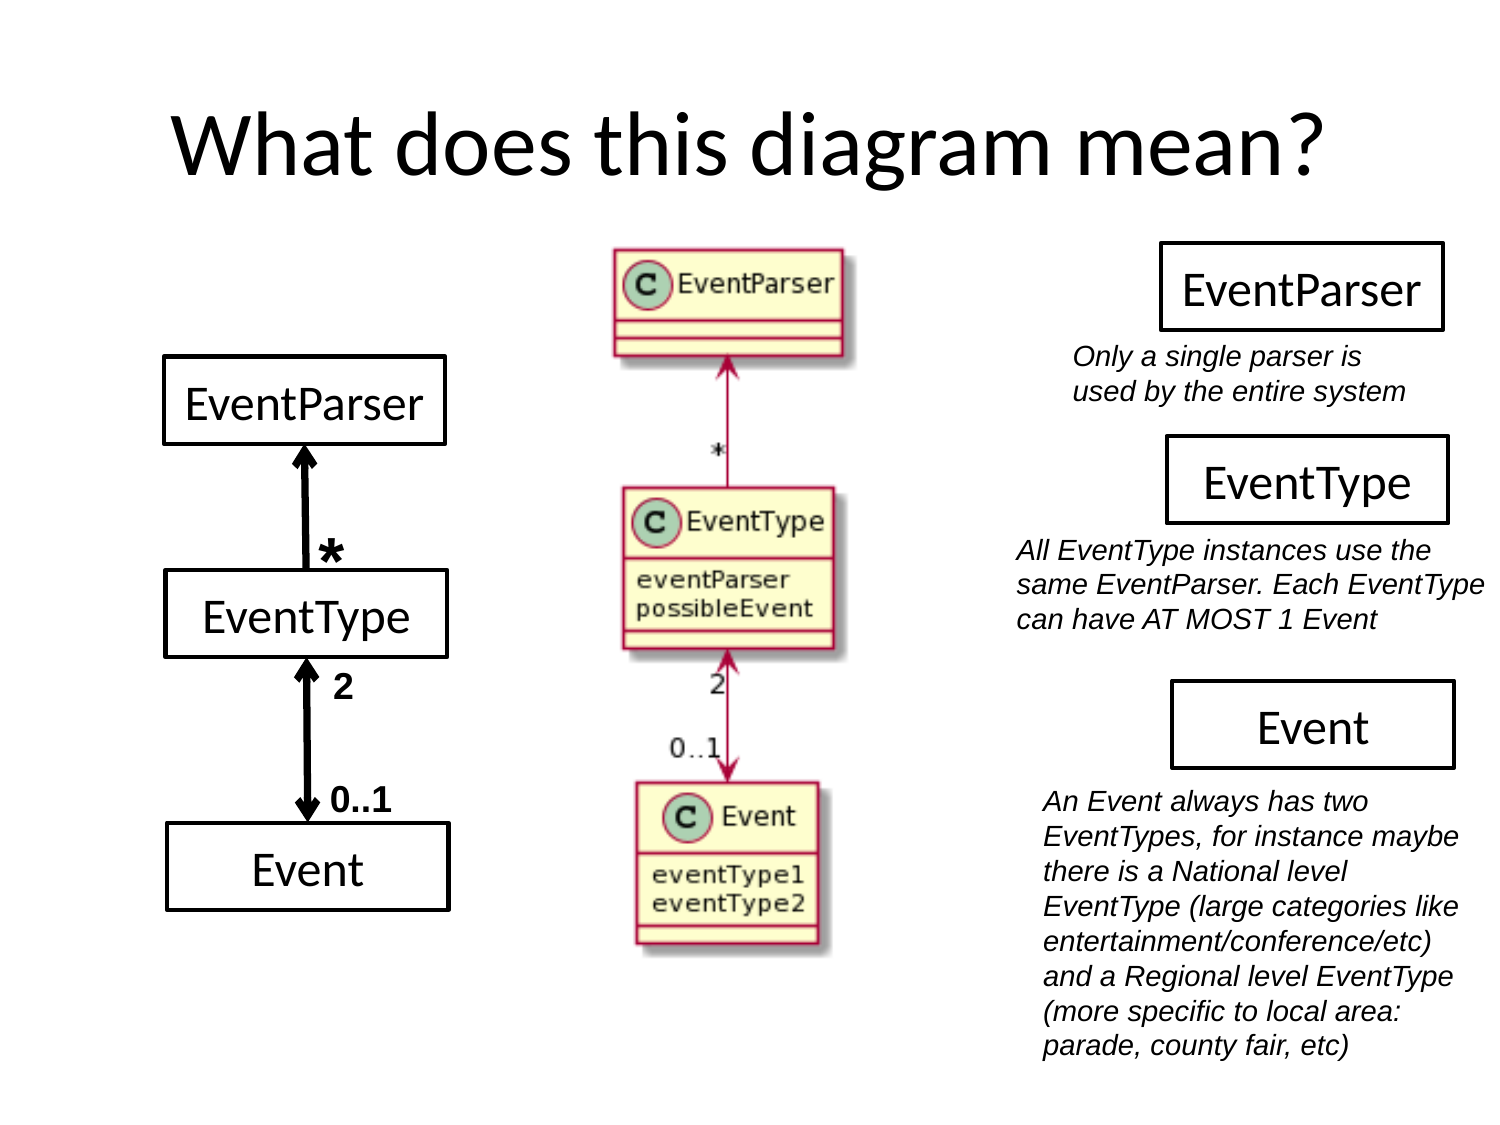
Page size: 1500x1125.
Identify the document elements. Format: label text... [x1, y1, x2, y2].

text_box All EventType instances use the same EventParser. Each EventType can have AT MOST 1 Event [1001, 523, 1500, 643]
text_box EventType [1165, 434, 1450, 523]
text_box EventParser [162, 354, 447, 446]
text_box An Event always has two EventTypes, for instance maybe there is a National level EventType (large categories like entertainment/conference/etc) and a Regional level EventType (more specific to local area: parade, county fair, etc) [1028, 774, 1477, 1070]
text_box [299, 657, 314, 823]
text_box Event [1170, 679, 1456, 770]
text_box [297, 443, 312, 510]
text_box 0..1 [314, 768, 407, 828]
text_box Only a single parser is used by the entire system [1057, 330, 1449, 415]
text_box What does this diagram mean? [75, 45, 1425, 233]
text_box 2 [318, 654, 369, 714]
text_box EventParser [1159, 241, 1445, 330]
text_box Event [165, 821, 451, 912]
text_box * [303, 510, 359, 606]
picture [601, 232, 864, 965]
text_box EventType [163, 568, 449, 659]
